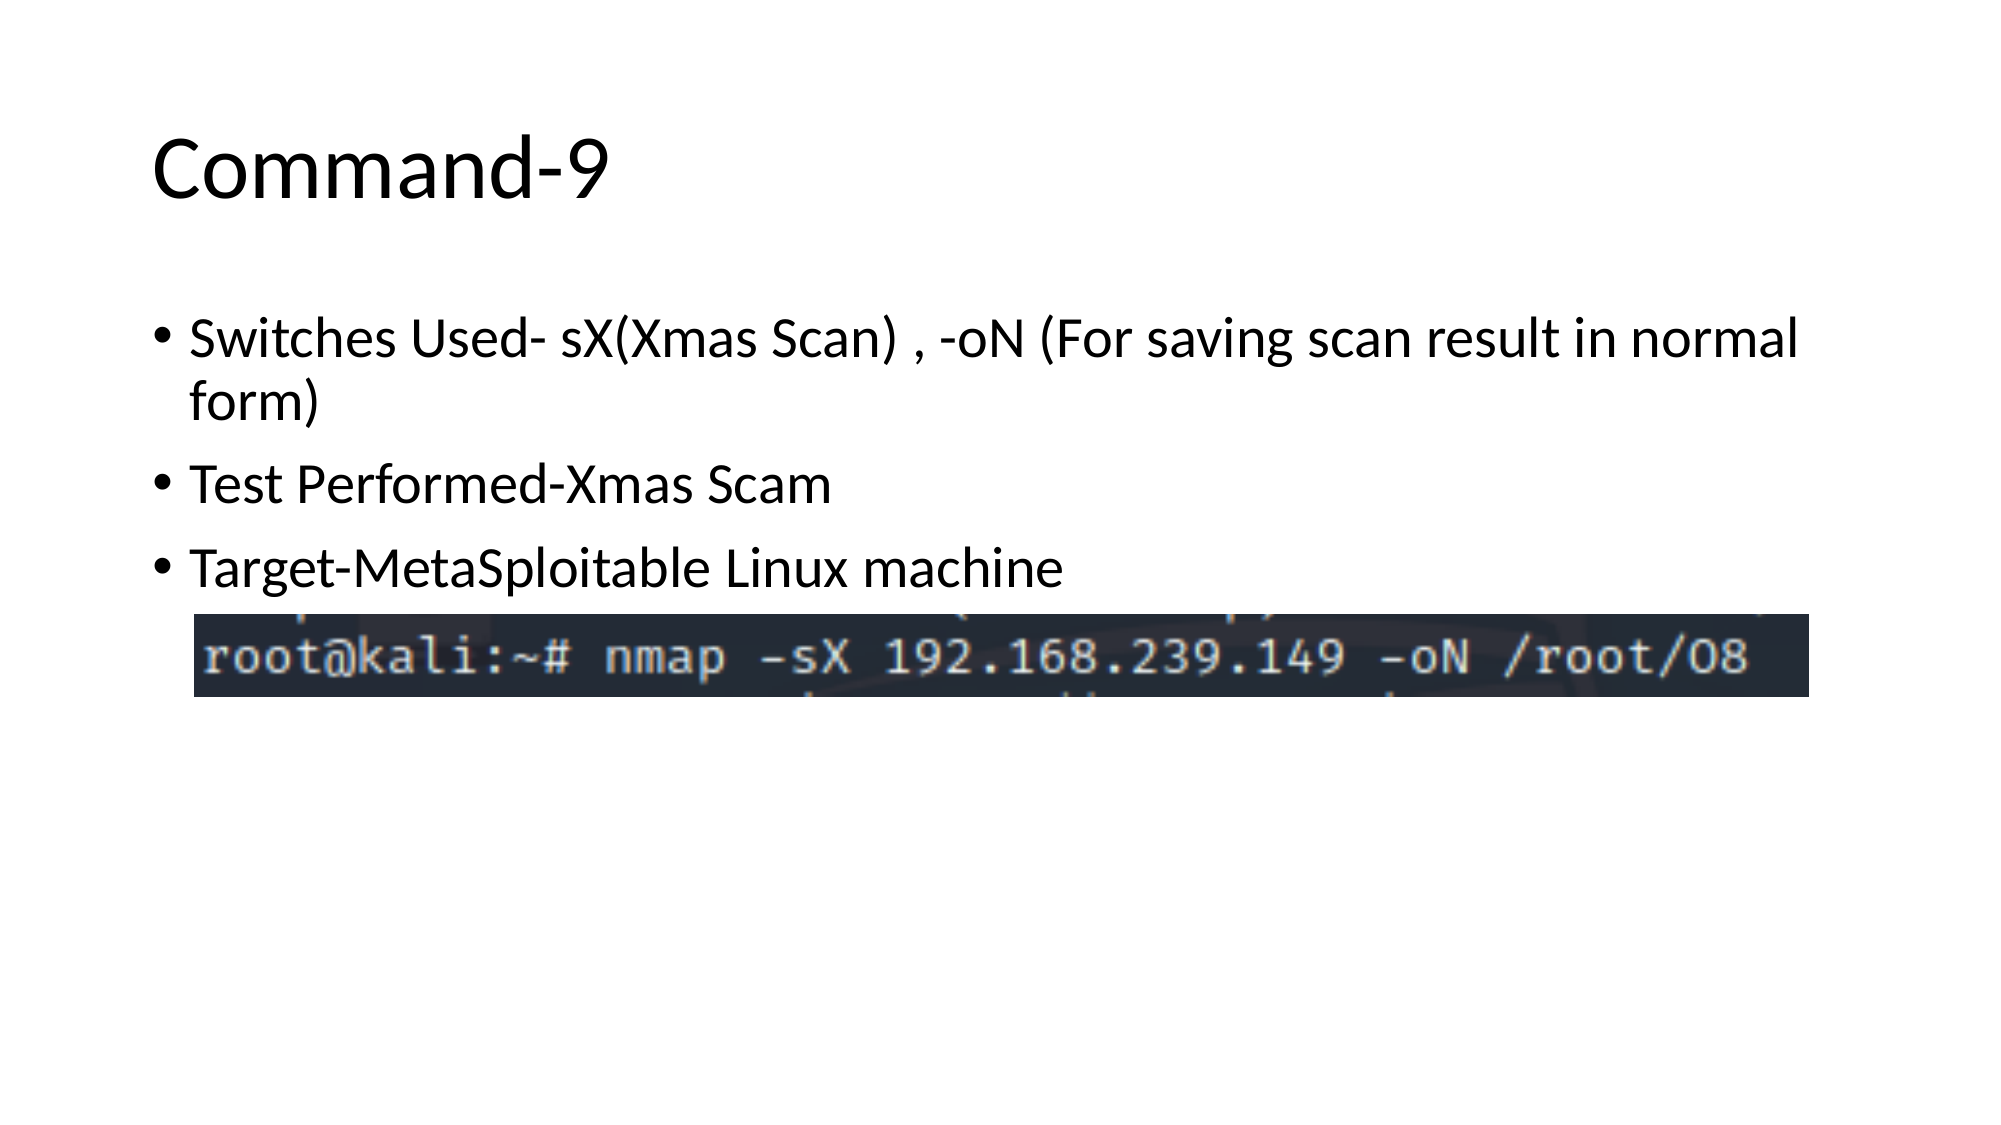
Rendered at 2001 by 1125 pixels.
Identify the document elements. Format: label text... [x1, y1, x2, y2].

picture [194, 614, 1810, 697]
list Switches Used- sX(Xmas Scan) , -oN (For saving scan result in normal form) Test Performed-Xmas Scam Target-MetaSploitable Linux machine [137, 299, 1863, 1014]
title Command-9 [137, 59, 1863, 278]
